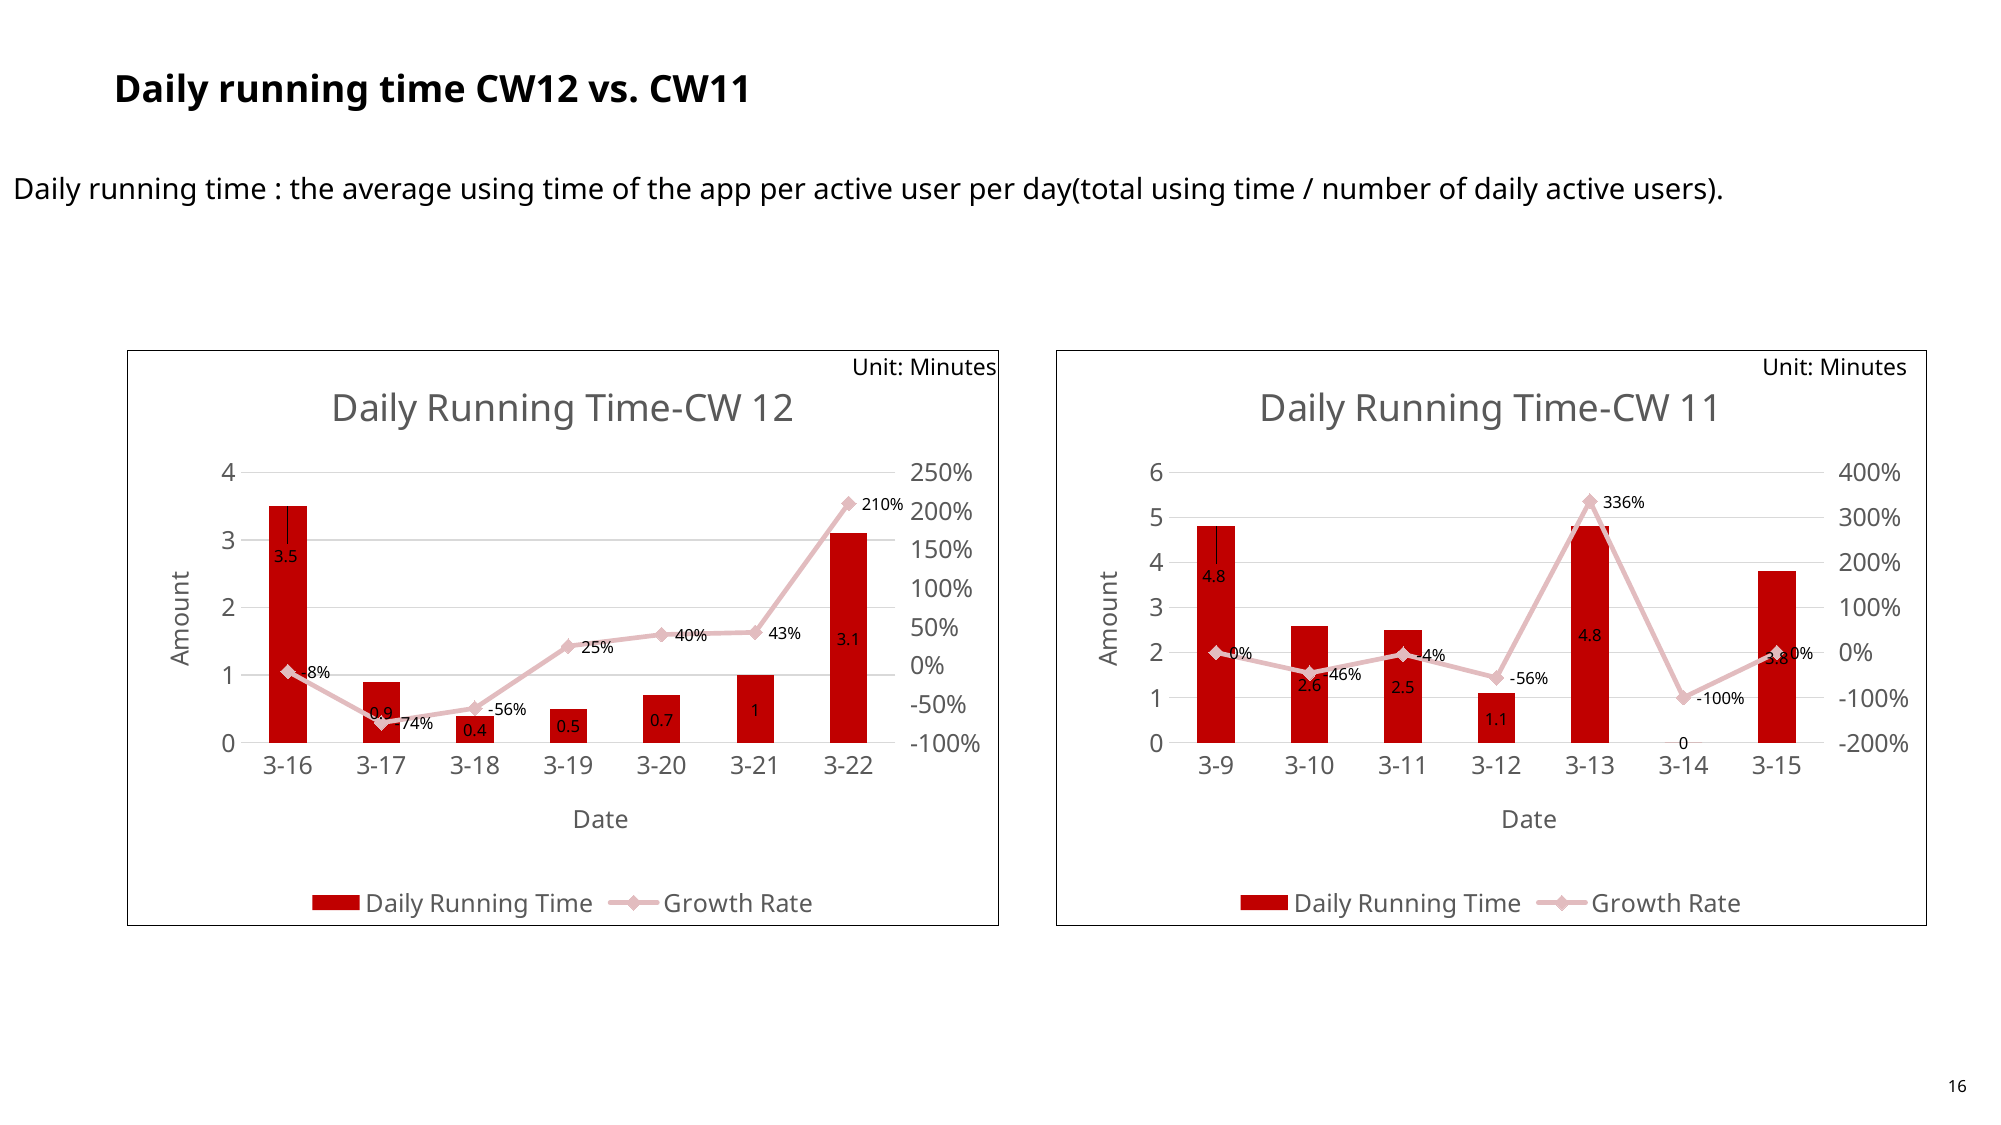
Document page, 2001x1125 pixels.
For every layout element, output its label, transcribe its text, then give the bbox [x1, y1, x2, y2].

chart [127, 349, 999, 927]
title Daily running time CW12 vs. CW11 [114, 60, 1975, 161]
text_box Daily running time : the average using time of the app per active user per day(total using time / number of daily active users). [13, 166, 1726, 205]
chart [1055, 349, 1927, 927]
